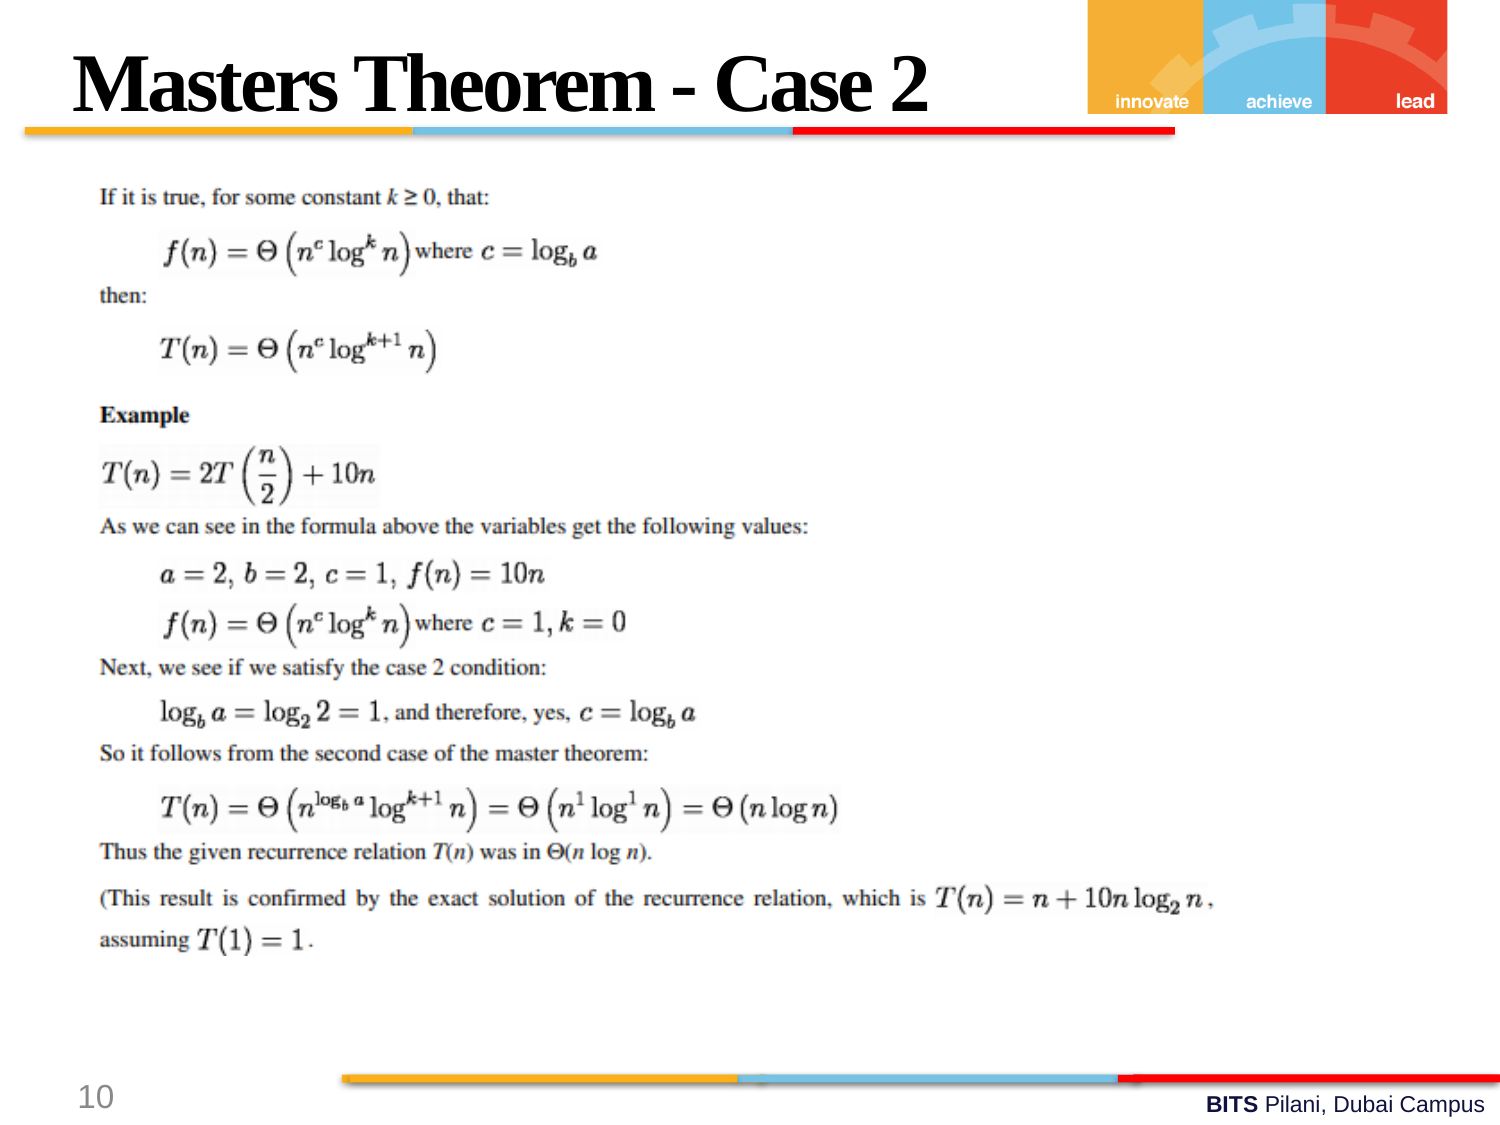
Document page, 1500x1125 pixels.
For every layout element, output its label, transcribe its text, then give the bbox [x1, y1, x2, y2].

list Masters Theorem - Case 2 [57, 34, 1095, 222]
picture [1087, 0, 1448, 114]
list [87, 178, 1221, 957]
slide_number 10 [62, 1065, 413, 1125]
